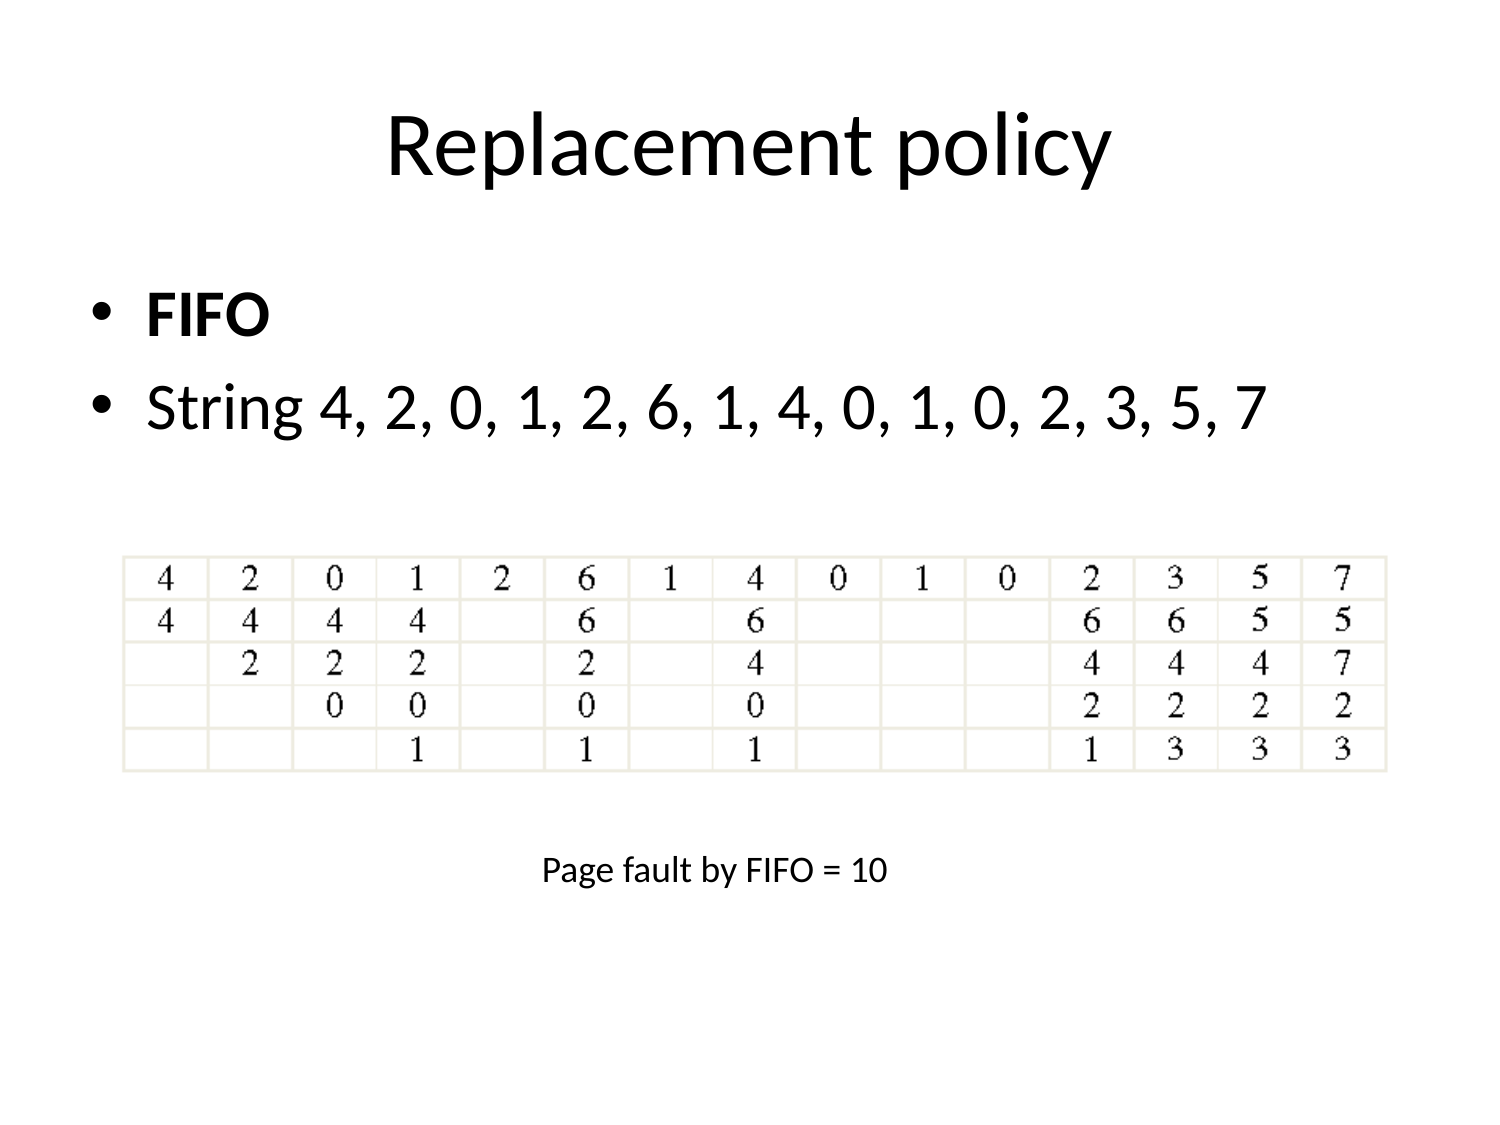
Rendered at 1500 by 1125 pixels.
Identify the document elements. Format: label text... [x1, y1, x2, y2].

picture [99, 537, 1416, 793]
title Replacement policy [75, 45, 1425, 233]
text_box Page fault by FIFO = 10 [527, 837, 904, 898]
list FIFO String 4, 2, 0, 1, 2, 6, 1, 4, 0, 1, 0, 2, 3, 5, 7 [75, 262, 1425, 1005]
